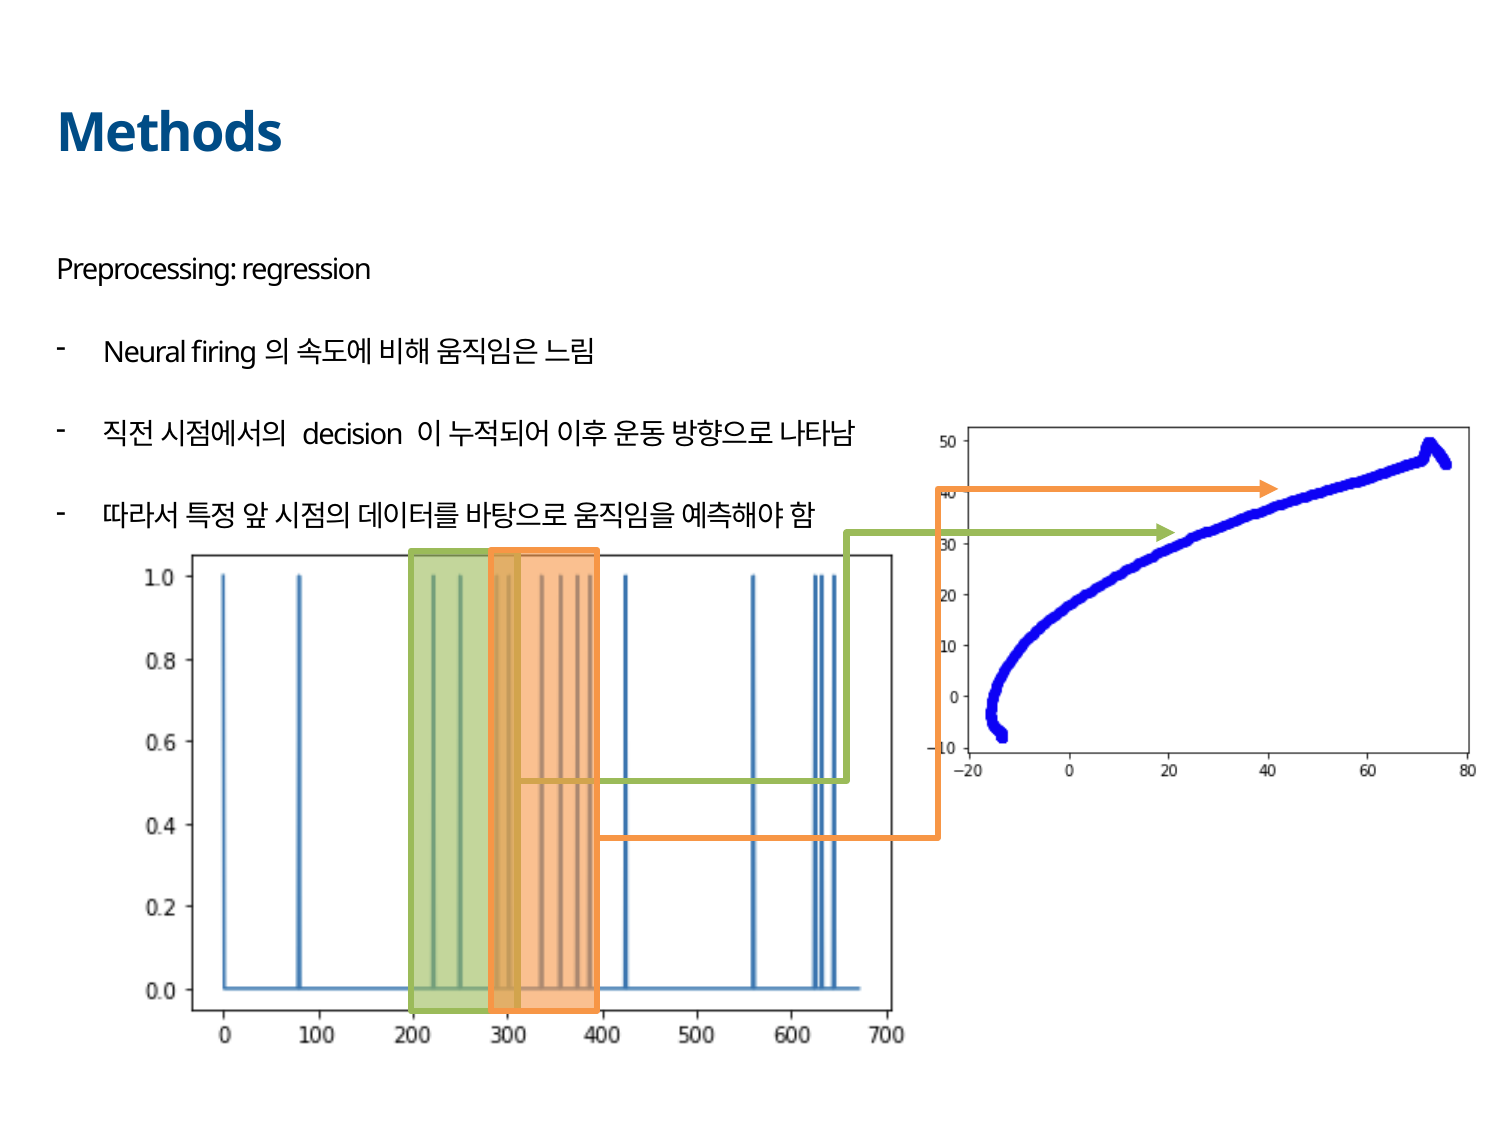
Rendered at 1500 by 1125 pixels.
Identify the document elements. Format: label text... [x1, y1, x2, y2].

picture [911, 403, 1482, 782]
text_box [517, 532, 591, 782]
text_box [596, 488, 1279, 838]
text_box Preprocessing: regression Neural firing의 속도에 비해 움직임은 느림 직전 시점에서의 decision 이 누적되어 이후 운동 방향으로 나타남 따라서 특정 앞 시점의 데이터를 바탕으로 움직임을 예측해야 함 [41, 208, 1158, 540]
text_box Methods [41, 89, 1341, 170]
picture [123, 532, 912, 1056]
